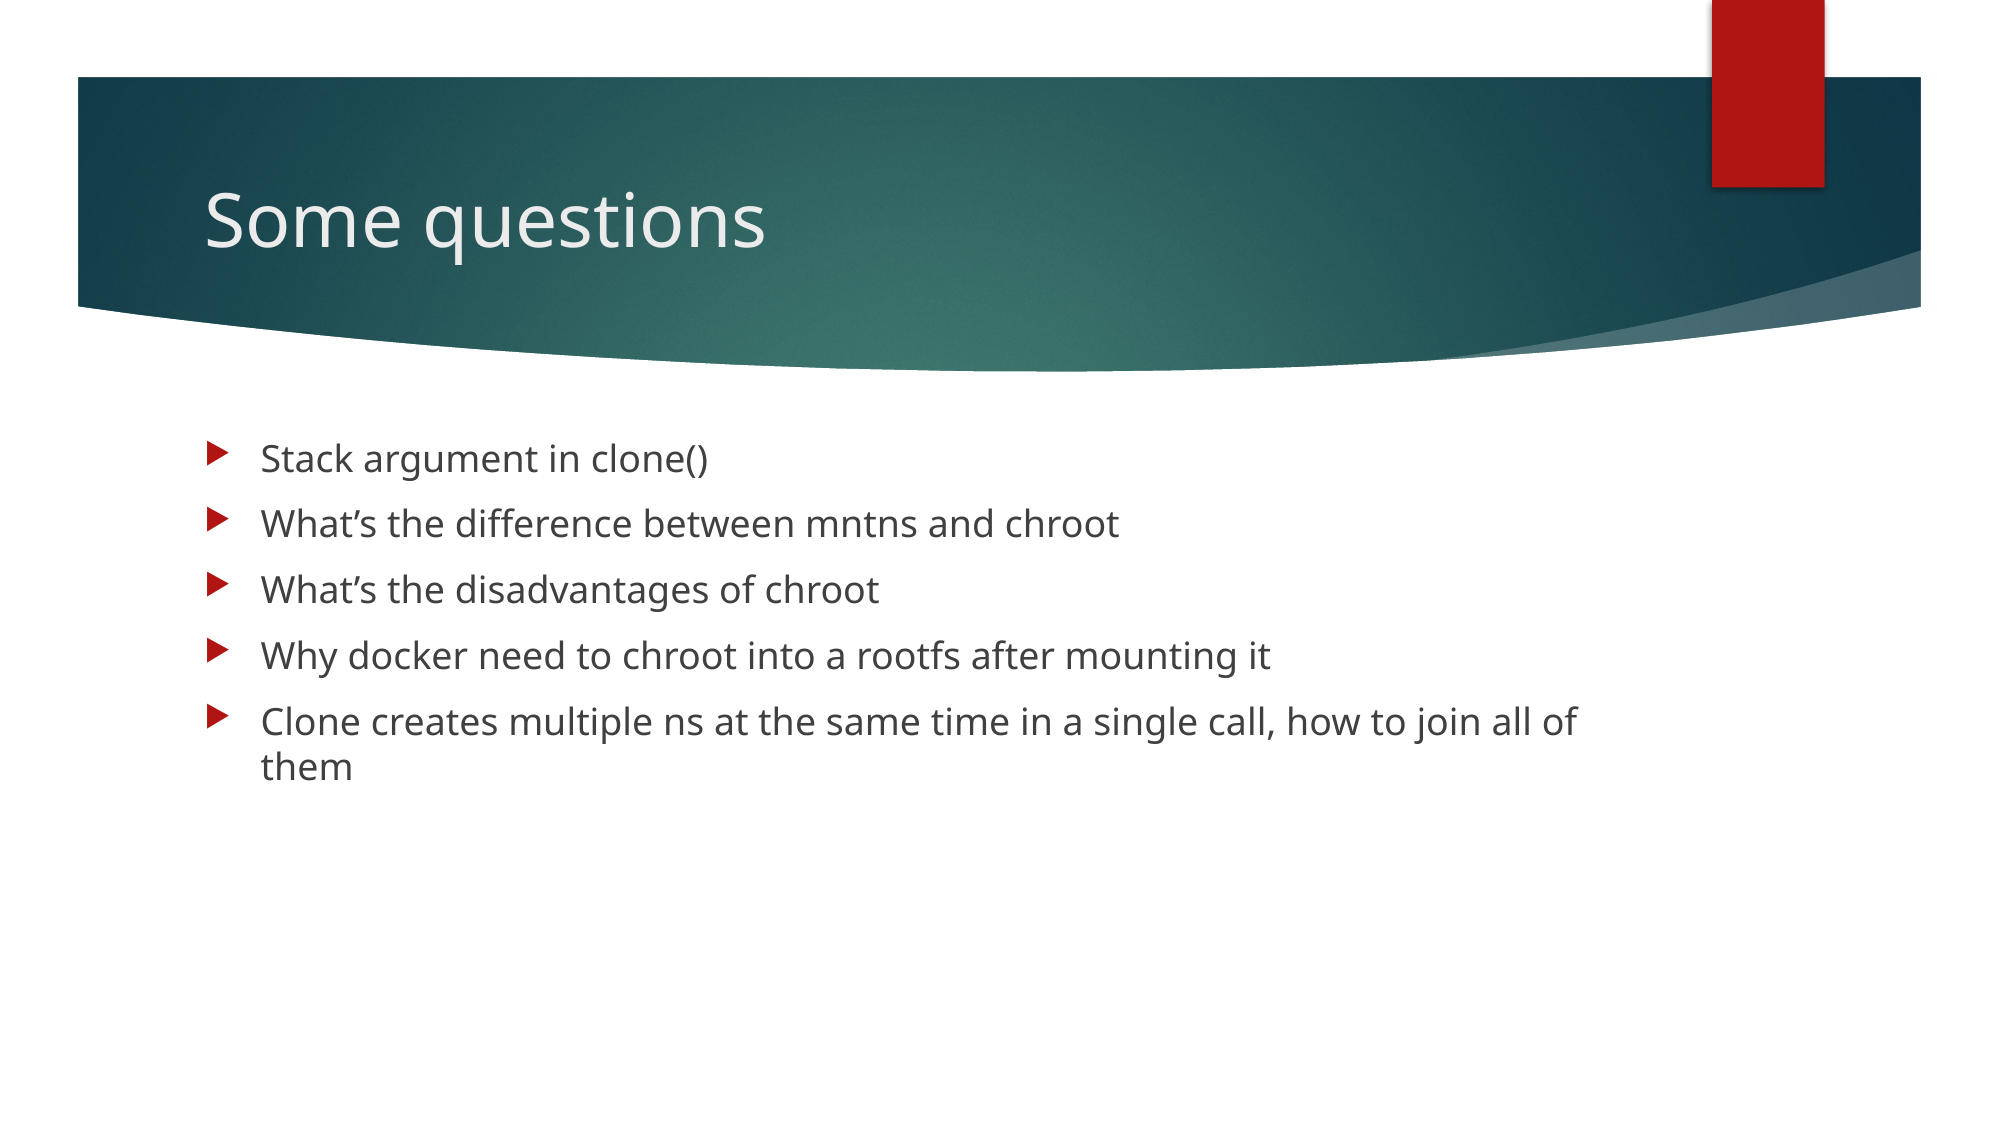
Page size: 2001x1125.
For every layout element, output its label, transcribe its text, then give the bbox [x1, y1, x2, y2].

title Some questions [189, 159, 1638, 276]
list Stack argument in clone() What’s the difference between mntns and chroot What’s the disadvantages of chroot Why docker need to chroot into a rootfs after mounting it Clone creates multiple ns at the same time in a single call, how to join all of them [189, 427, 1638, 988]
